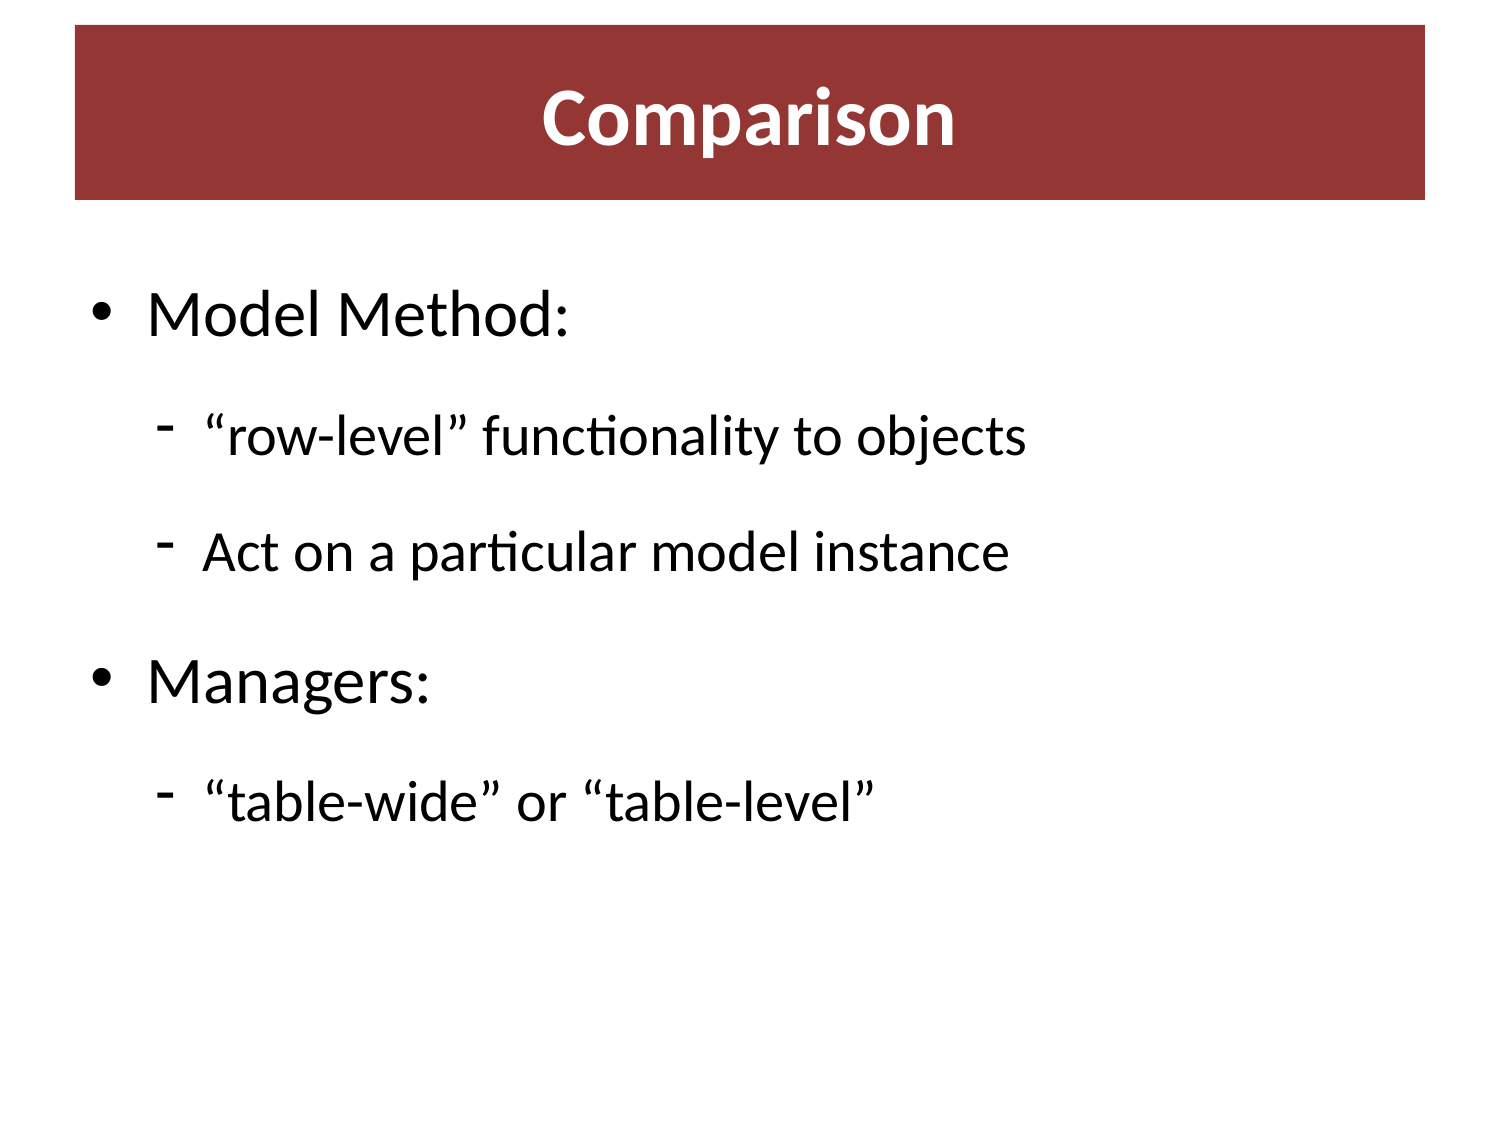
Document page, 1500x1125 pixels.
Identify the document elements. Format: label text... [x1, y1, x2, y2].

list Model Method: “row-level” functionality to objects Act on a particular model instance Managers: “table-wide” or “table-level” [75, 262, 1425, 1005]
text_box Comparison [74, 24, 1425, 200]
